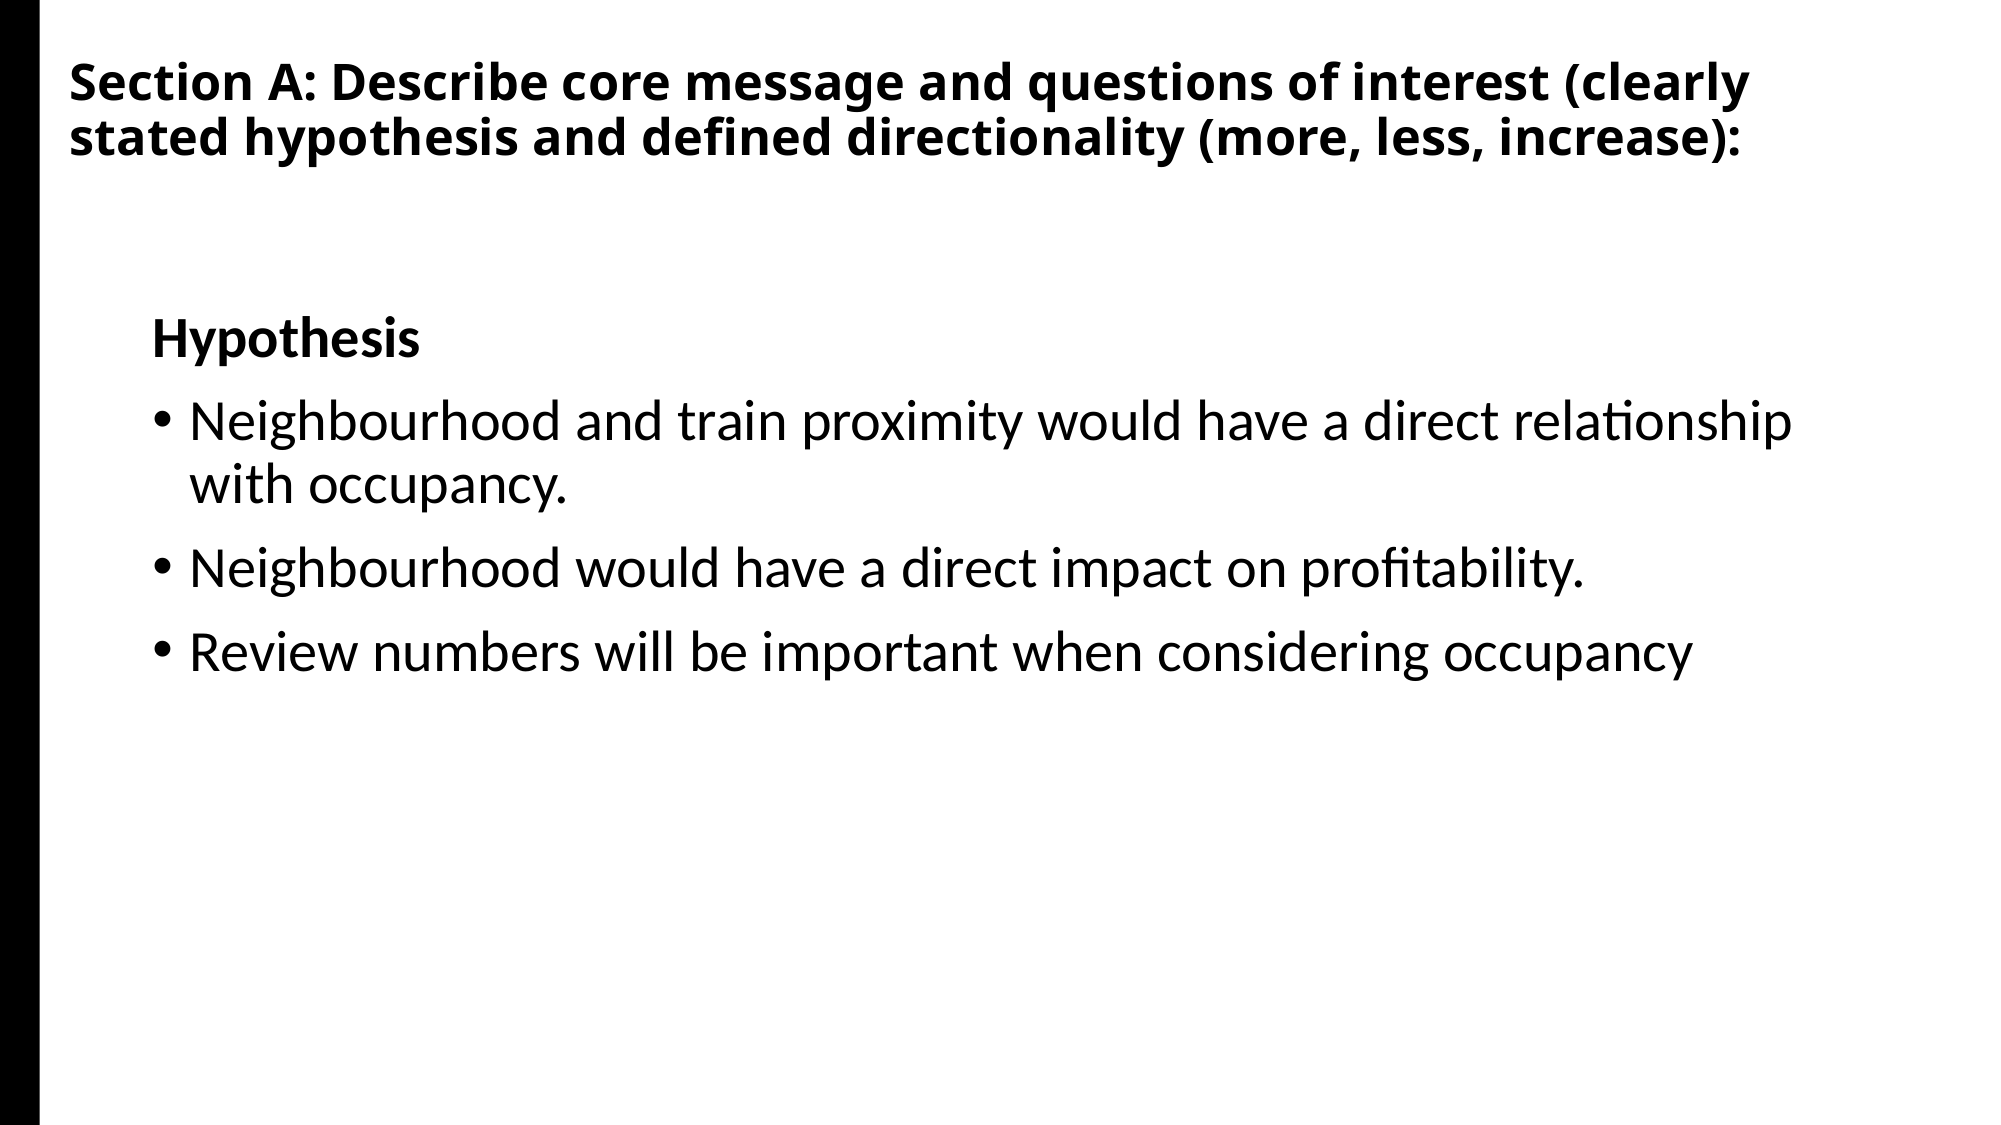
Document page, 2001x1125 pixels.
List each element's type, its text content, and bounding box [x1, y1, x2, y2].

list Hypothesis Neighbourhood and train proximity would have a direct relationship with occupancy. Neighbourhood would have a direct impact on profitability. Review numbers will be important when considering occupancy [137, 299, 1863, 1014]
text_box Section A: Describe core message and questions of interest (clearly stated hypothesis and defined directionality (more, less, increase): [54, 21, 1780, 203]
text_box [0, 0, 41, 1125]
